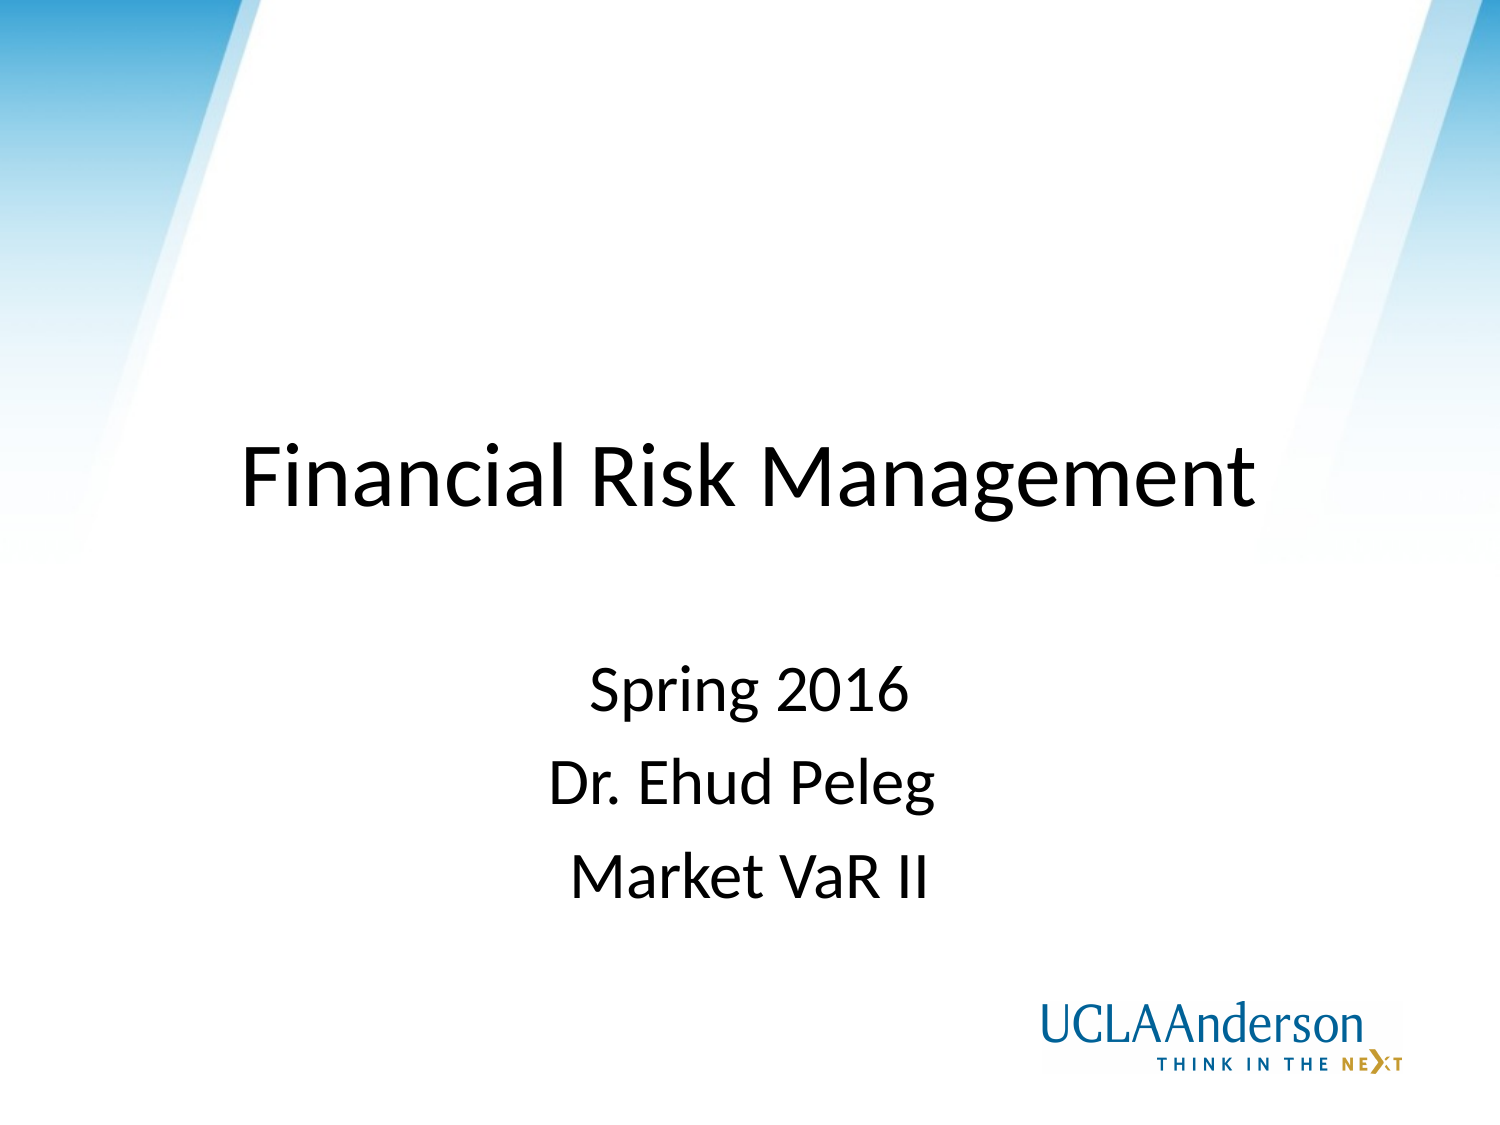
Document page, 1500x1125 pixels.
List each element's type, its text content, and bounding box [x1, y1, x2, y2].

picture [1041, 1000, 1403, 1074]
subtitle Spring 2016 Dr. Ehud Peleg Market VaR II [225, 637, 1275, 925]
title Financial Risk Management [112, 349, 1388, 591]
picture [0, 0, 1500, 771]
